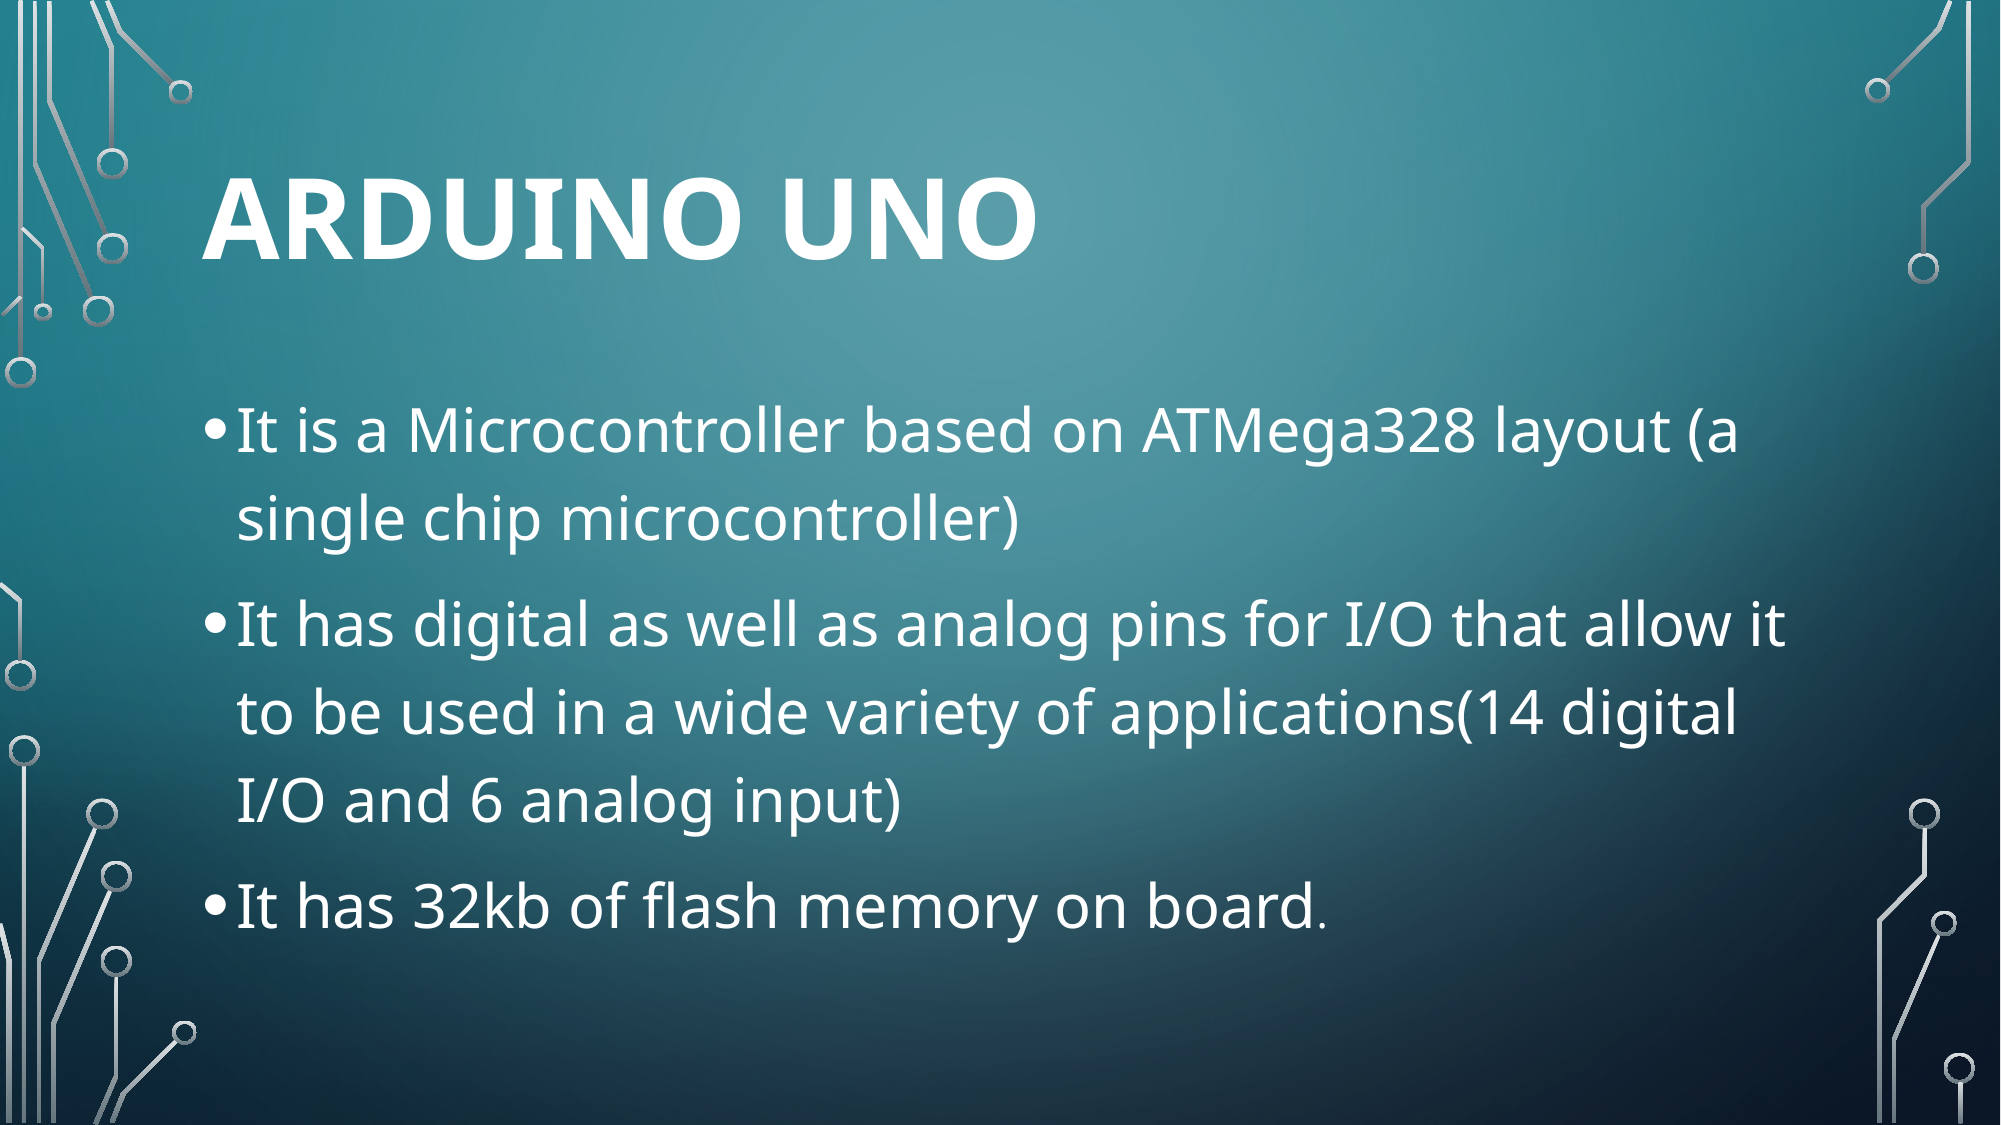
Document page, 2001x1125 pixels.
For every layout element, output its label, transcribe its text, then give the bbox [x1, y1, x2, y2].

title ARDUINO UNO [187, 101, 1813, 344]
list It is a Microcontroller based on ATMega328 layout (a single chip microcontroller) It has digital as well as analog pins for I/O that allow it to be used in a wide variety of applications(14 digital I/O and 6 analog input) It has 32kb of flash memory on board. [187, 369, 1813, 950]
